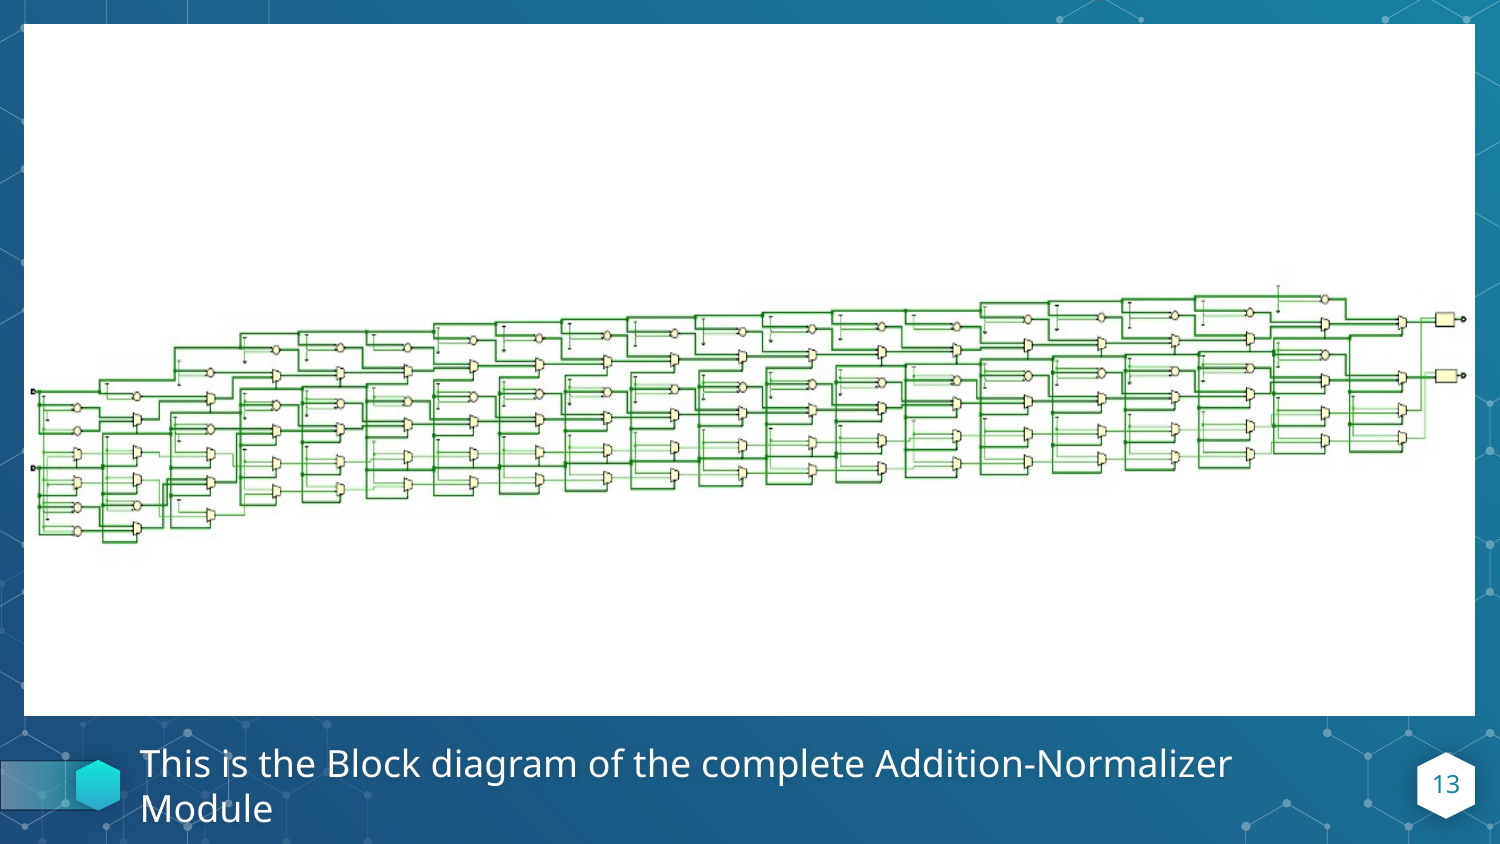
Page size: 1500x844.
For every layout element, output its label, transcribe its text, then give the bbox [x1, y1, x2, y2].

slide_number 13 [1417, 752, 1475, 819]
list This is the Block diagram of the complete Addition-Normalizer Module [139, 760, 1361, 811]
picture [24, 24, 1476, 716]
